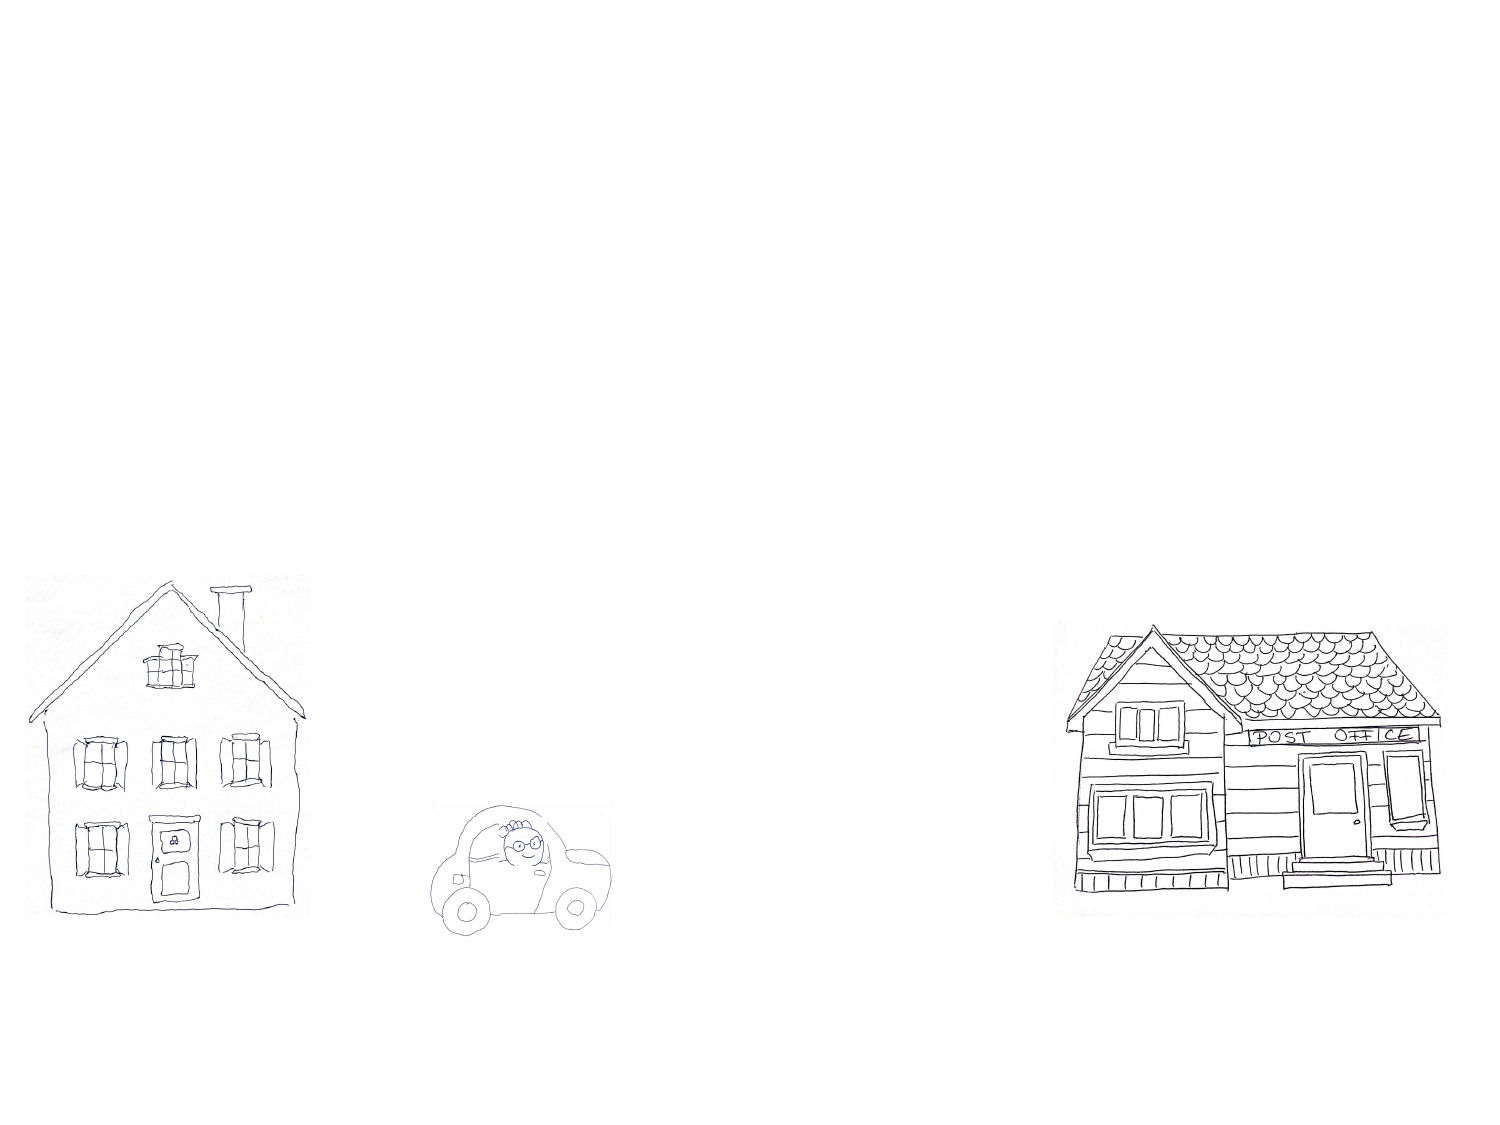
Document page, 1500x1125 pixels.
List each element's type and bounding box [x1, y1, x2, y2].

picture [431, 781, 612, 964]
picture [1053, 621, 1451, 917]
picture [26, 575, 312, 917]
